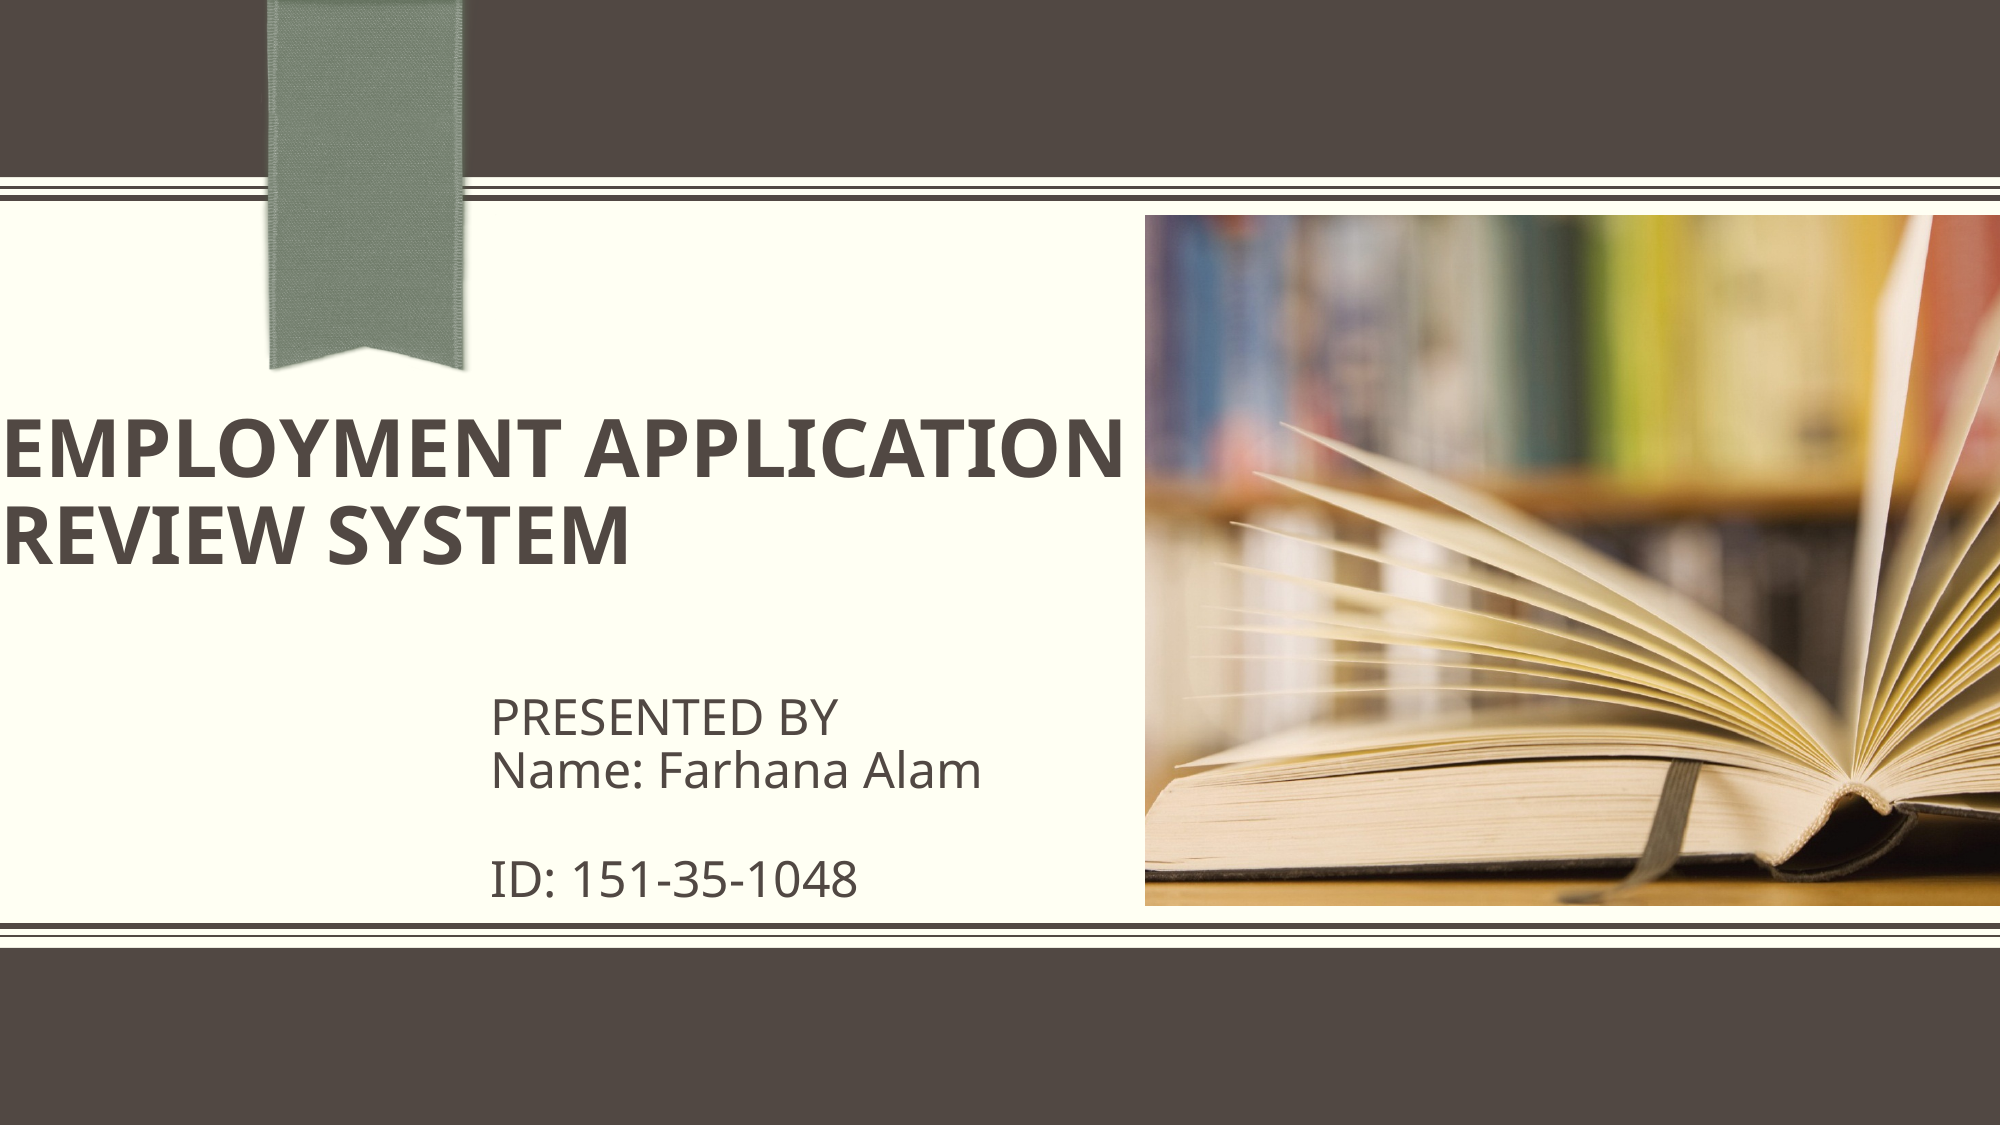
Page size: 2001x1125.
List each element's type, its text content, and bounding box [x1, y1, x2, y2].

picture [1145, 214, 2000, 906]
title Employment Application Review System [0, 378, 1139, 710]
subtitle PRESENTED BY Name: Farhana Alam ID: 151-35-1048 [490, 624, 1146, 945]
